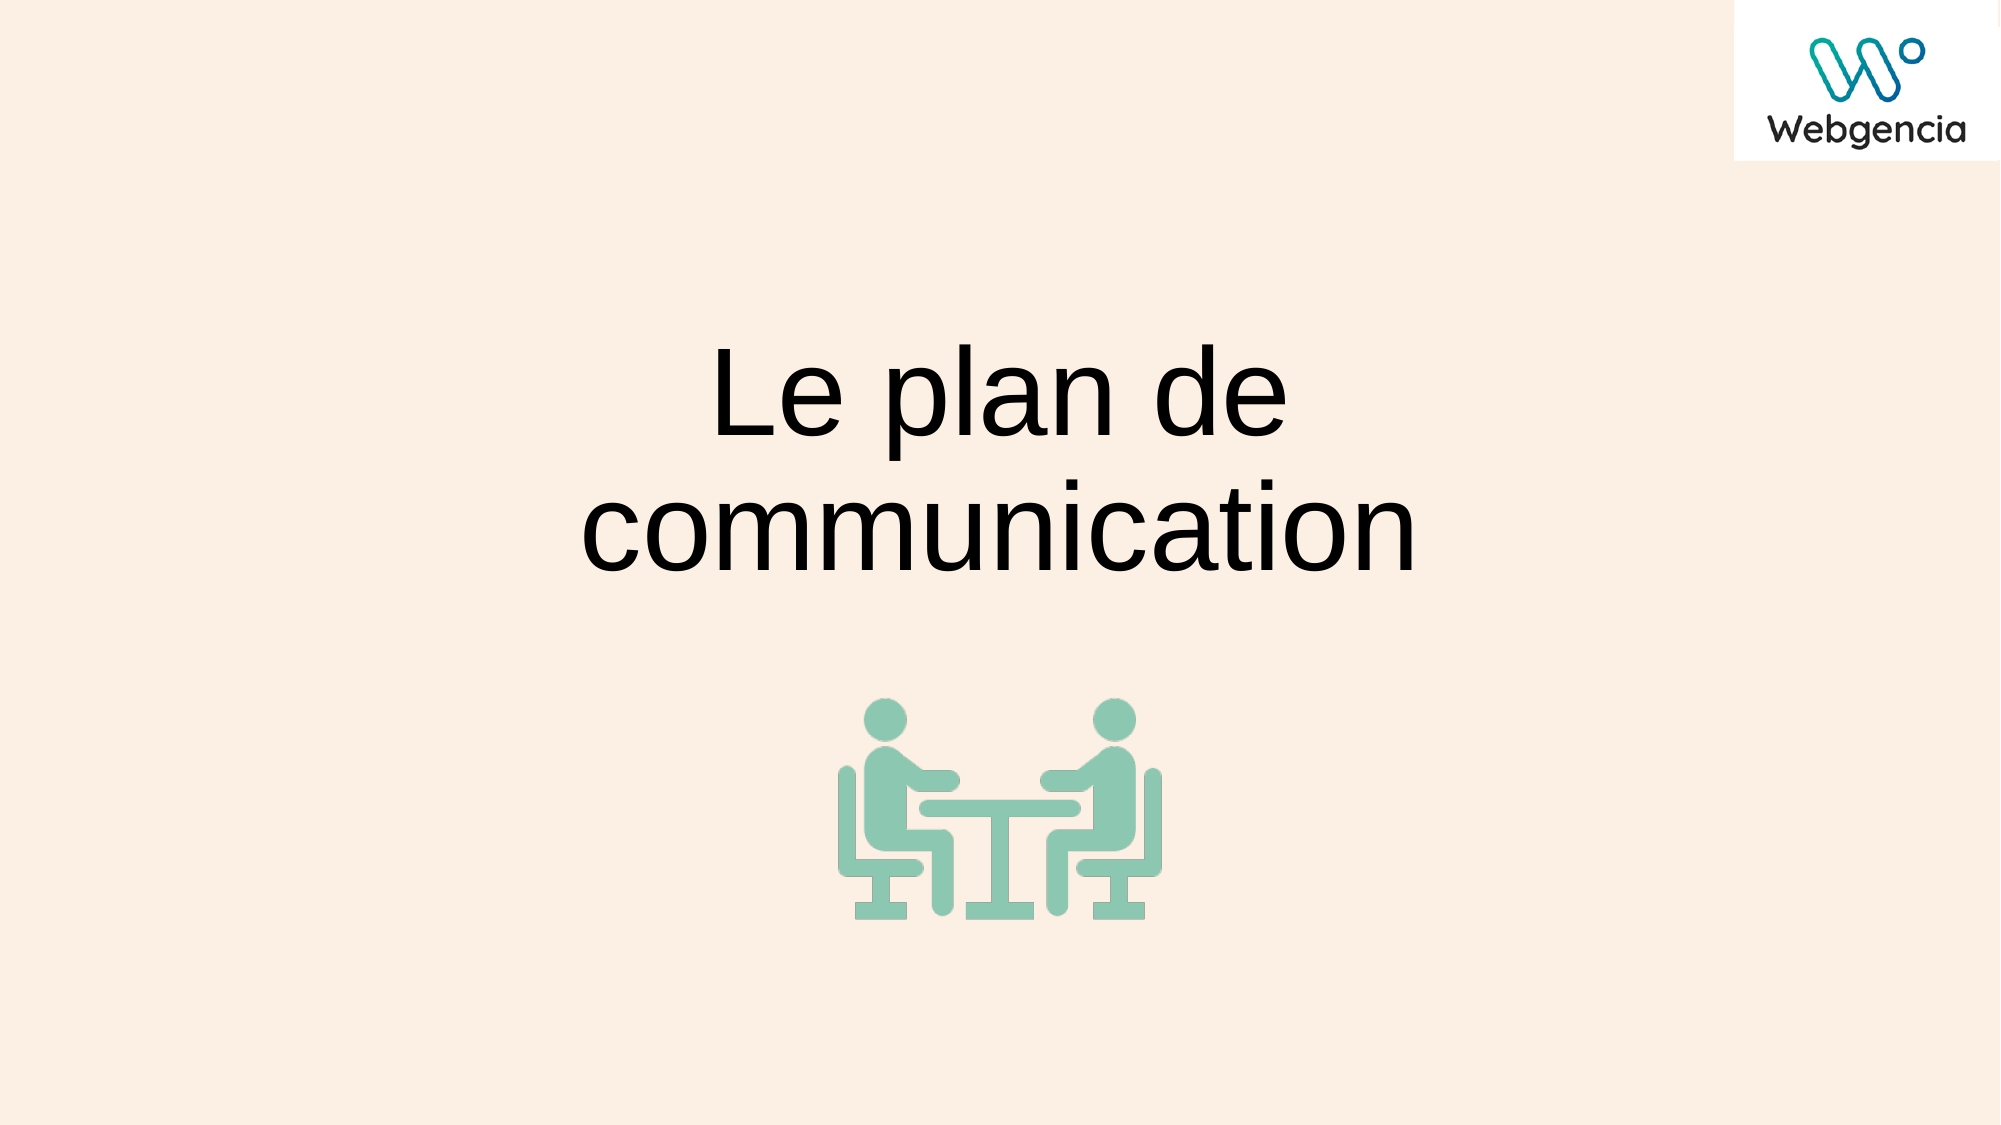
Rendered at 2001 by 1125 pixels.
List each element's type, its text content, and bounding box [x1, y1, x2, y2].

title Le plan de communication [277, 289, 1723, 605]
picture [796, 604, 1204, 1013]
picture [1734, 27, 2000, 160]
